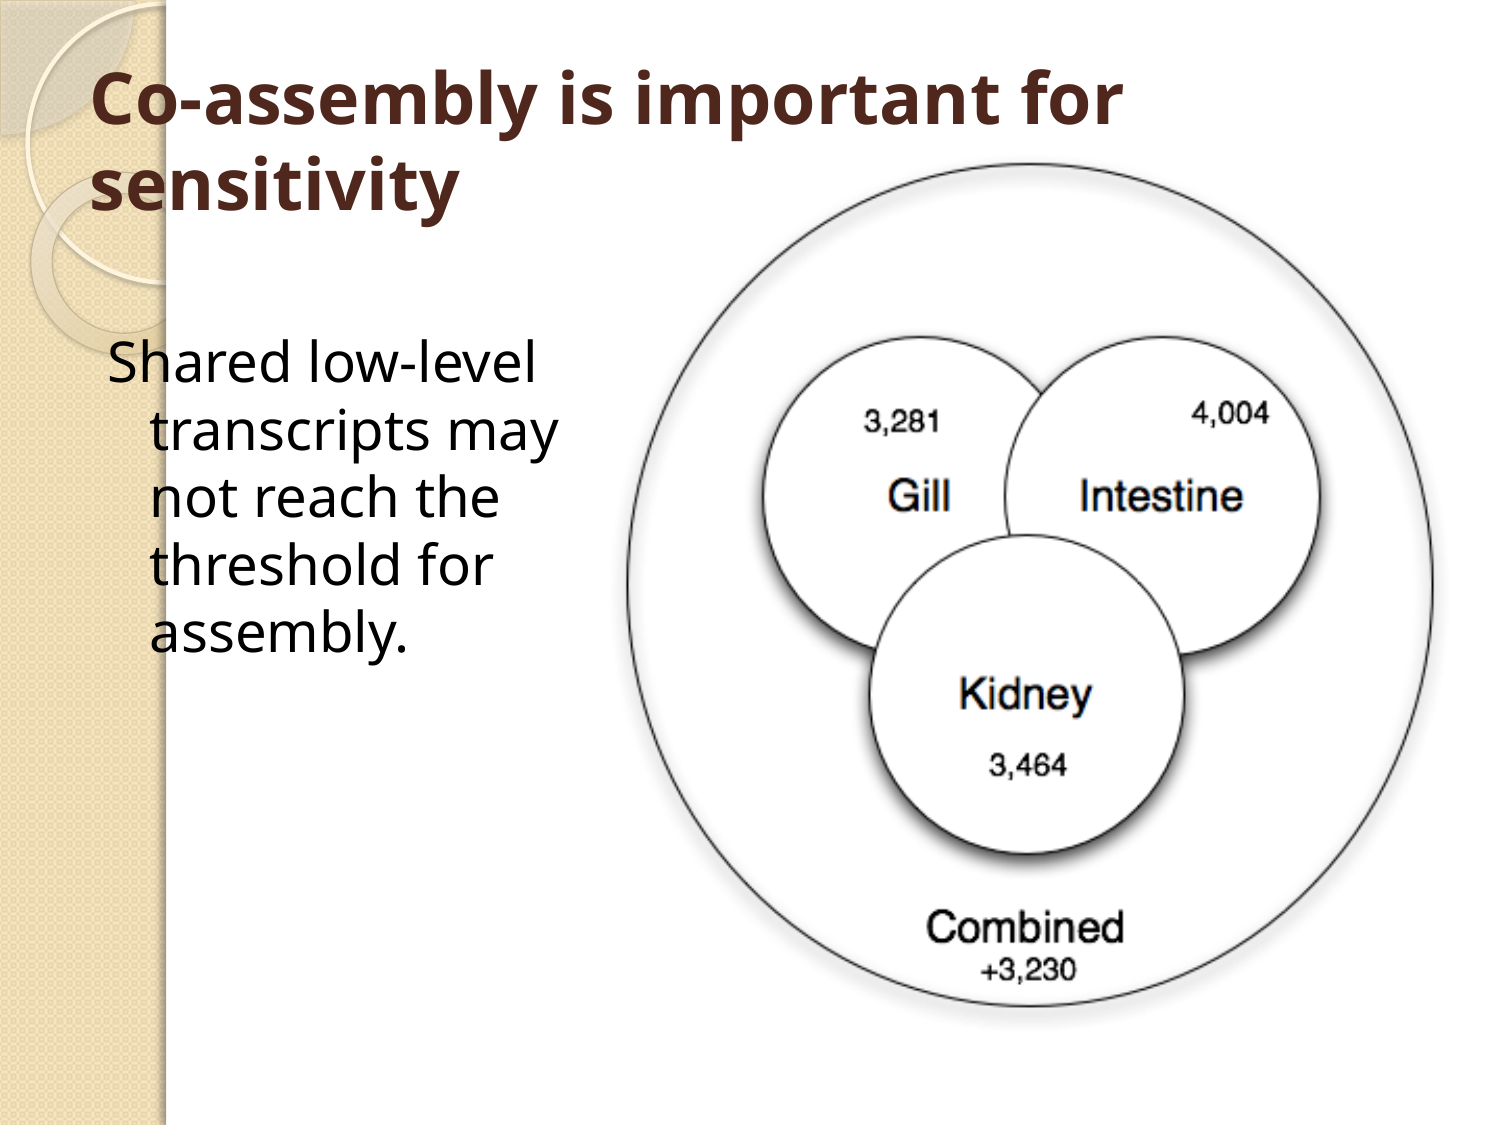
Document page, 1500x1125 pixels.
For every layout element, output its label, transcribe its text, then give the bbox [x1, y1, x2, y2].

picture [603, 148, 1455, 1037]
text_box Shared low-level transcripts may not reach the threshold for assembly. [75, 242, 597, 986]
text_box Co-assembly is important for sensitivity [74, 45, 1425, 233]
